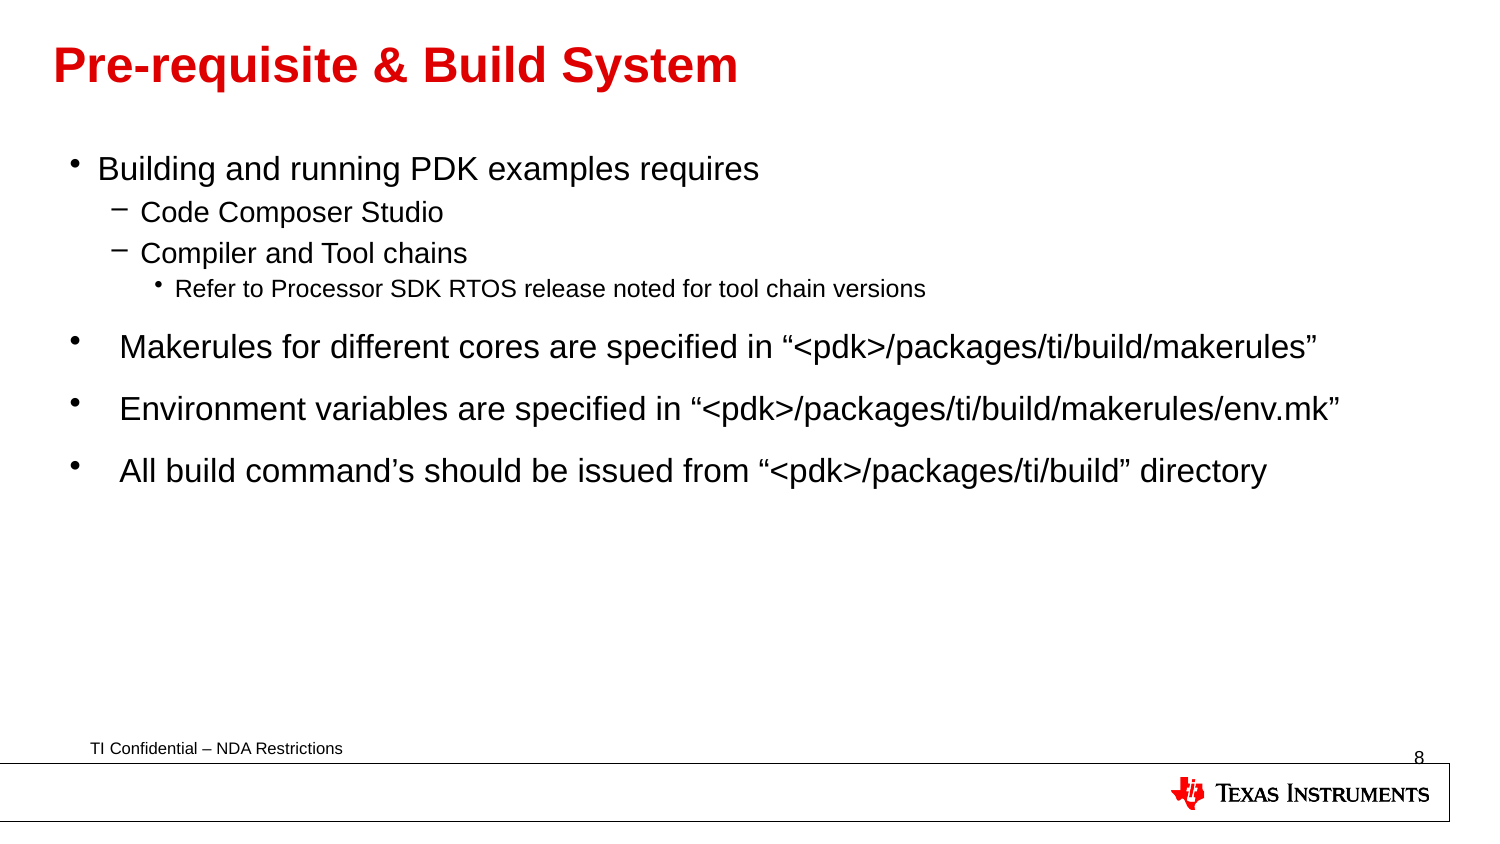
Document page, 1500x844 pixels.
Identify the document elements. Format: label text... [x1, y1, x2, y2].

slide_number 8 [1089, 744, 1440, 770]
title Pre-requisite & Build System [37, 17, 1426, 119]
picture [1171, 777, 1429, 810]
list Building and running PDK examples requires Code Composer Studio Compiler and Tool chains Refer to Processor SDK RTOS release noted for tool chain versions Makerules for different cores are specified in “<pdk>/packages/ti/build/makerules” Environment variables are specified in “<pdk>/packages/ti/build/makerules/env.mk” All build command’s should be issued from “<pdk>/packages/ti/build” directory [54, 139, 1382, 718]
